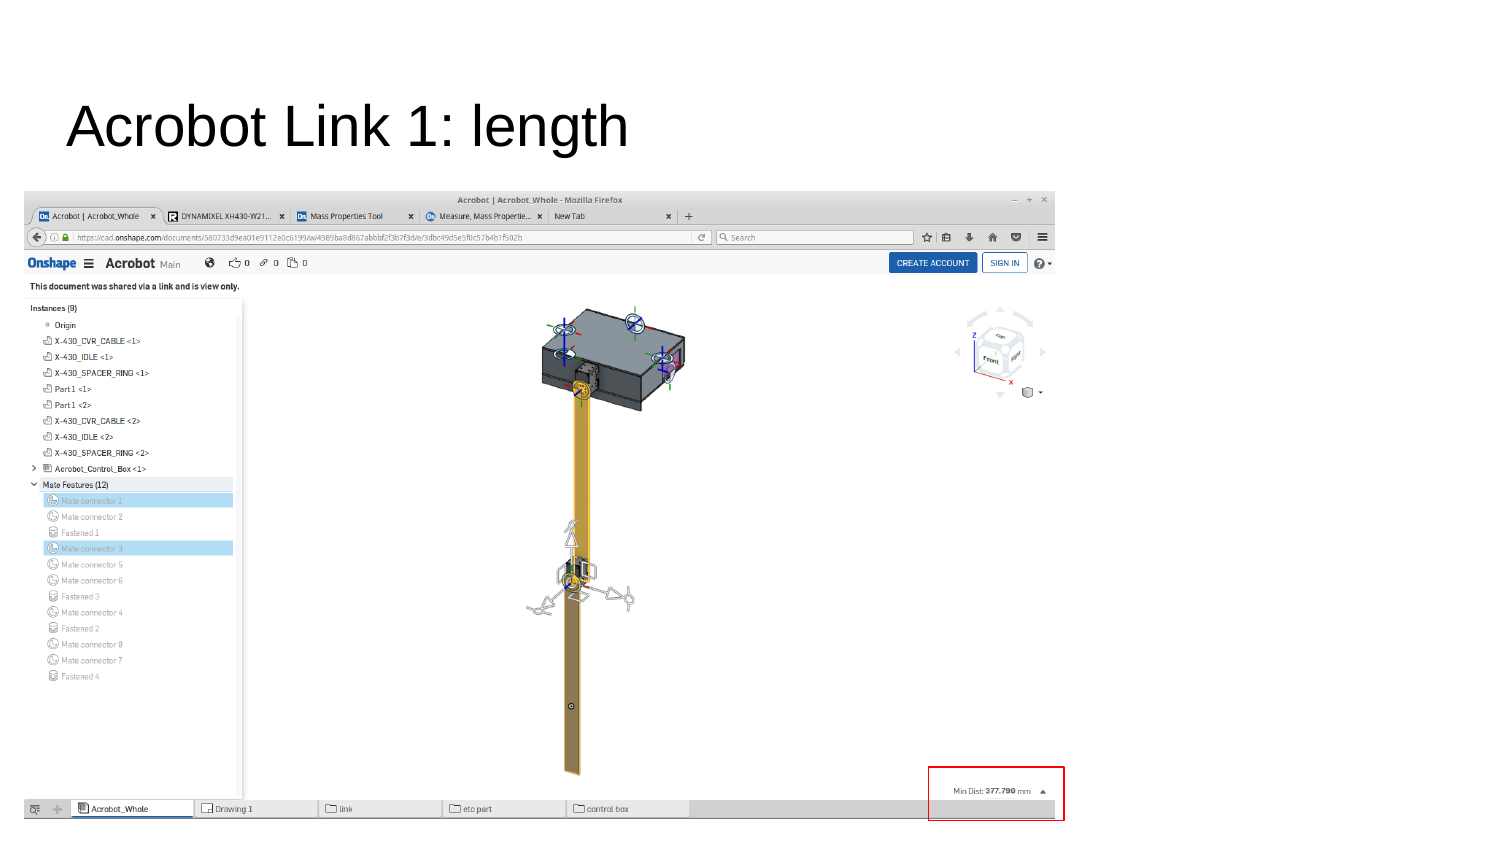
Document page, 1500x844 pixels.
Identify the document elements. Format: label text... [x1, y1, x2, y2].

text_box [1059, 767, 1064, 821]
title Acrobot Link 1: length [51, 72, 1449, 167]
picture [24, 191, 1055, 819]
